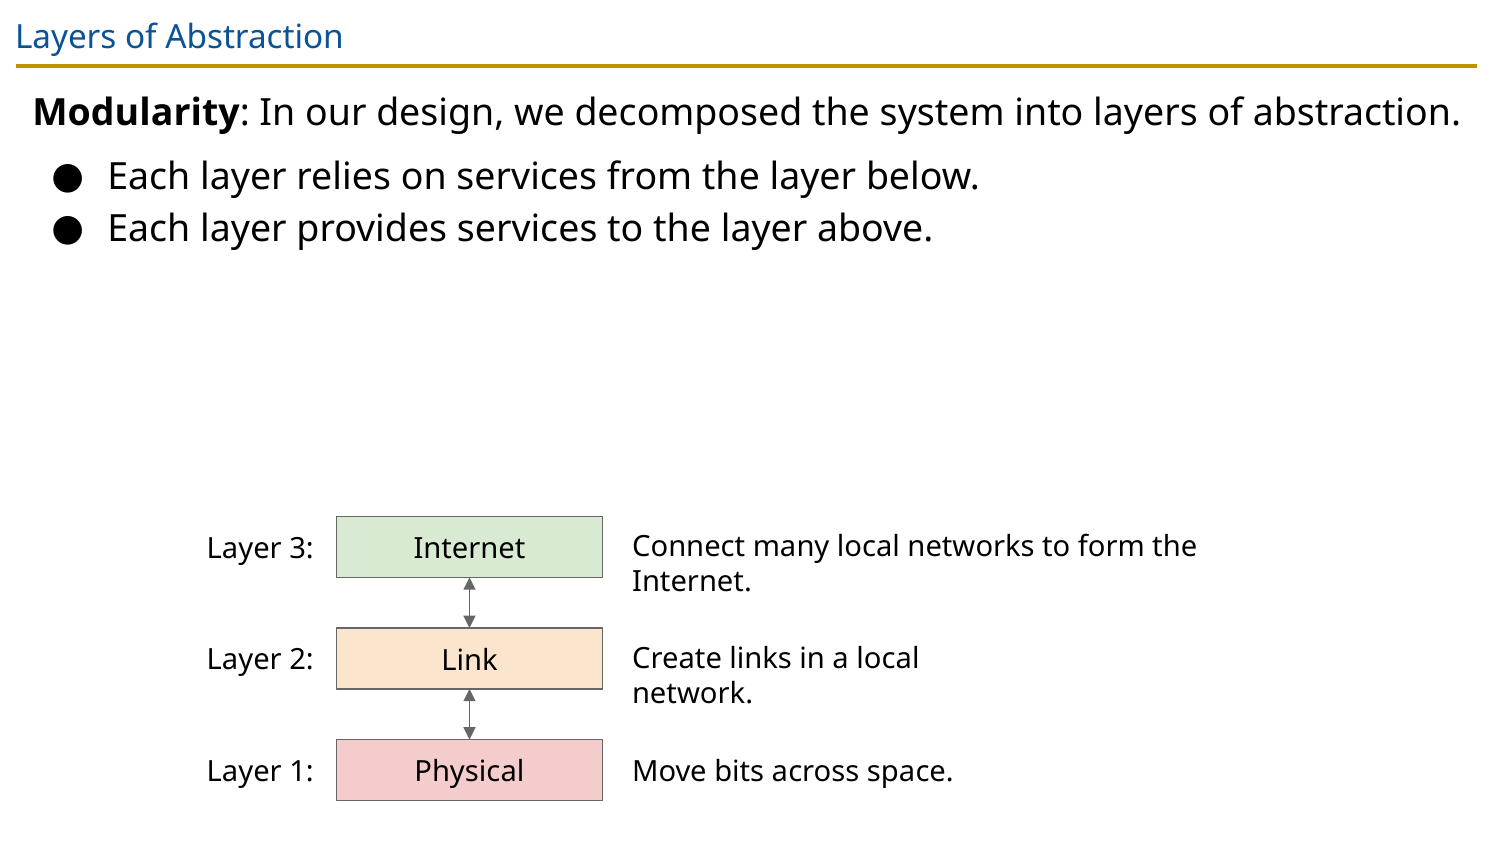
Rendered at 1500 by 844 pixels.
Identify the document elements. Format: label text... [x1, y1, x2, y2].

text_box Layer 3: [202, 524, 324, 569]
text_box Create links in a local network. [627, 635, 1041, 715]
text_box Layer 1: [202, 747, 324, 792]
text_box Layer 2: [202, 636, 324, 681]
text_box Move bits across space. [627, 747, 962, 792]
list Modularity: In our design, we decomposed the system into layers of abstraction. Each layer relies on services from the layer below. Each layer provides services to the layer above. [17, 65, 1480, 447]
text_box Link [336, 627, 603, 689]
text_box Internet [336, 516, 603, 578]
text_box Physical [336, 739, 603, 801]
text_box Connect many local networks to form the Internet. [627, 522, 1298, 602]
title Layers of Abstraction [0, 0, 1500, 65]
